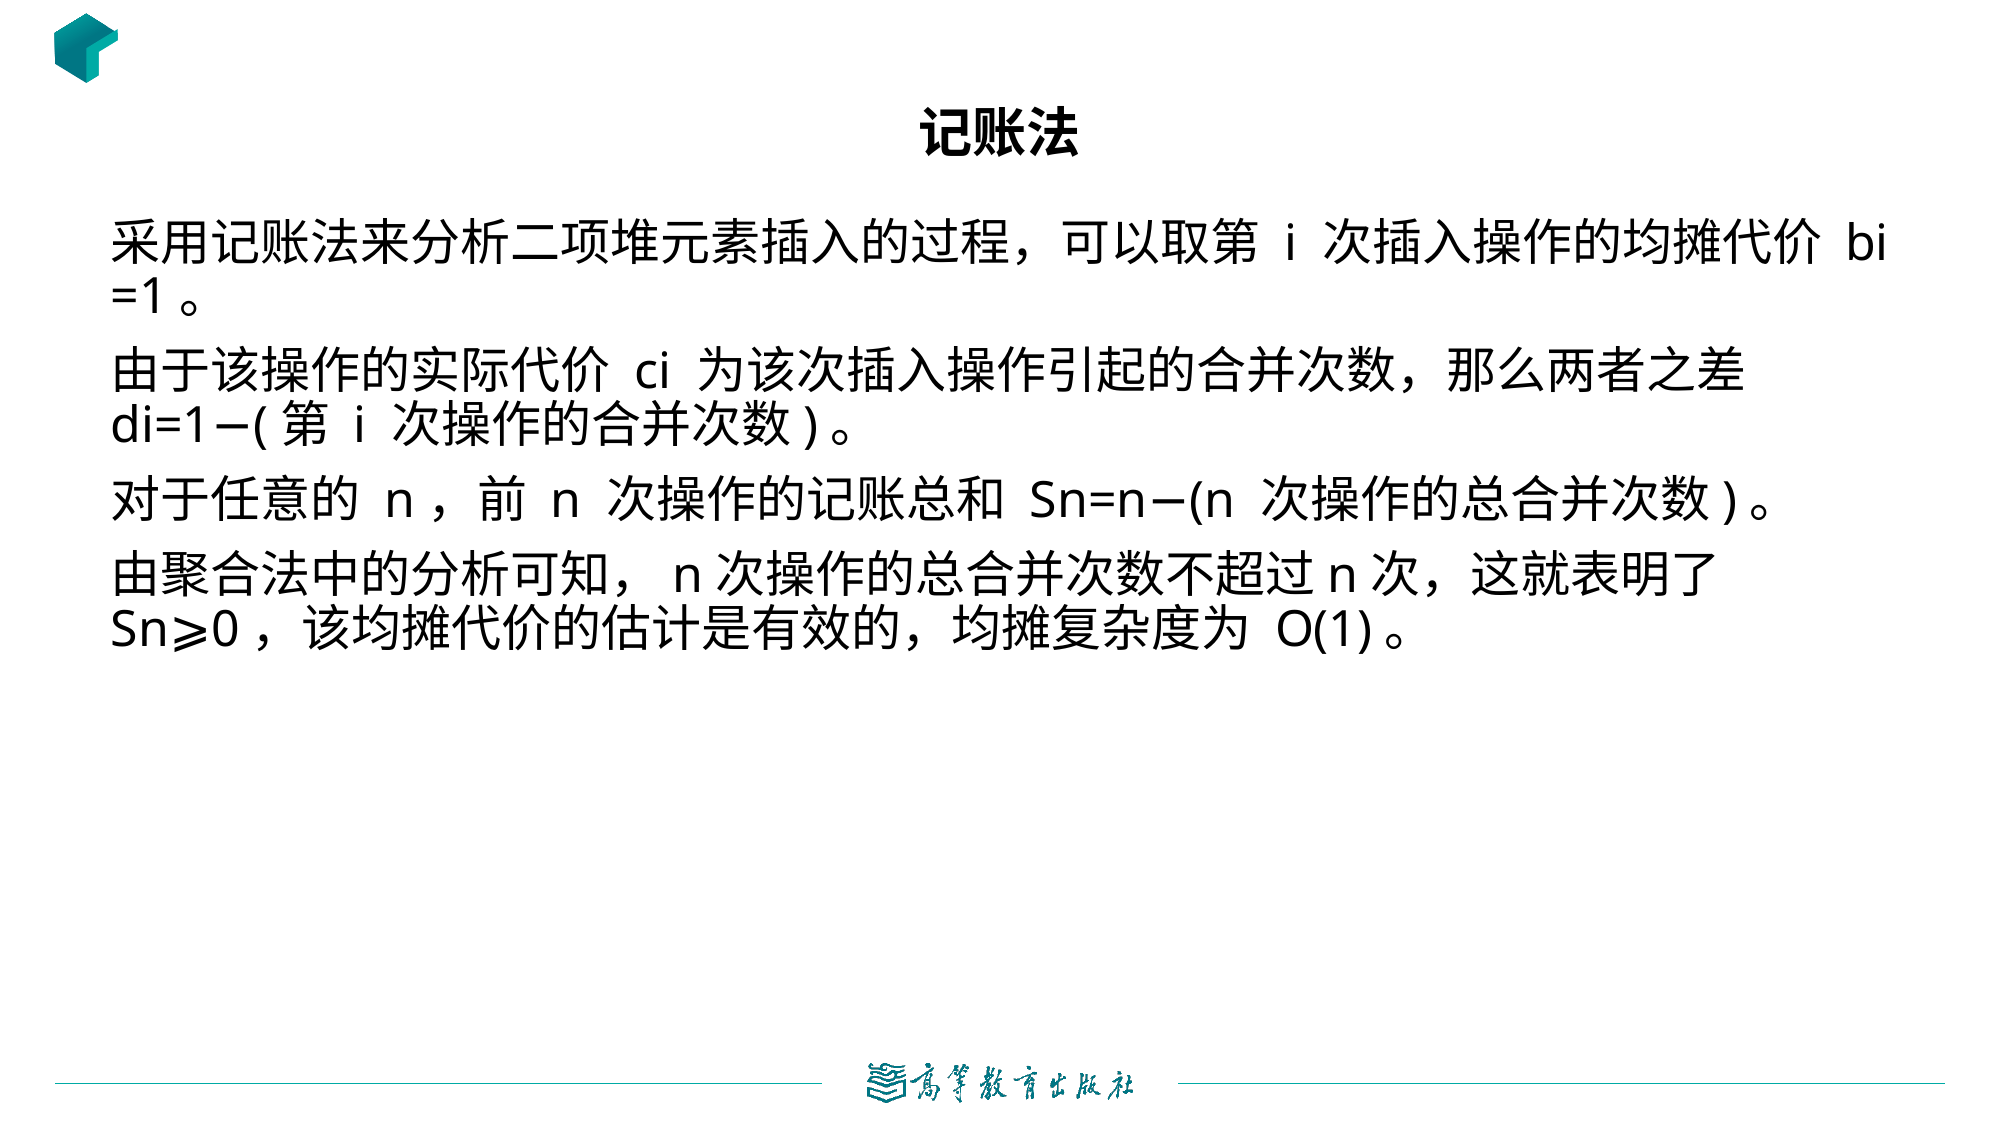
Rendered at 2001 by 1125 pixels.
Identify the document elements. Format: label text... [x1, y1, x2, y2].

picture [867, 1063, 1133, 1103]
list 采用记账法来分析二项堆元素插入的过程，可以取第 i 次插入操作的均摊代价 bi =1。 由于该操作的实际代价 ci 为该次插入操作引起的合并次数，那么两者之差 di=1−(第 i 次操作的合并次数)。 对于任意的 n，前 n 次操作的记账总和 Sn=n−(n 次操作的总合并次数)。 由聚合法中的分析可知，n次操作的总合并次数不超过n次，这就表明了Sn⩾0，该均摊代价的估计是有效的，均摊复杂度为 O(1)。 [95, 209, 1910, 1039]
title 记账法 [137, 92, 1863, 178]
